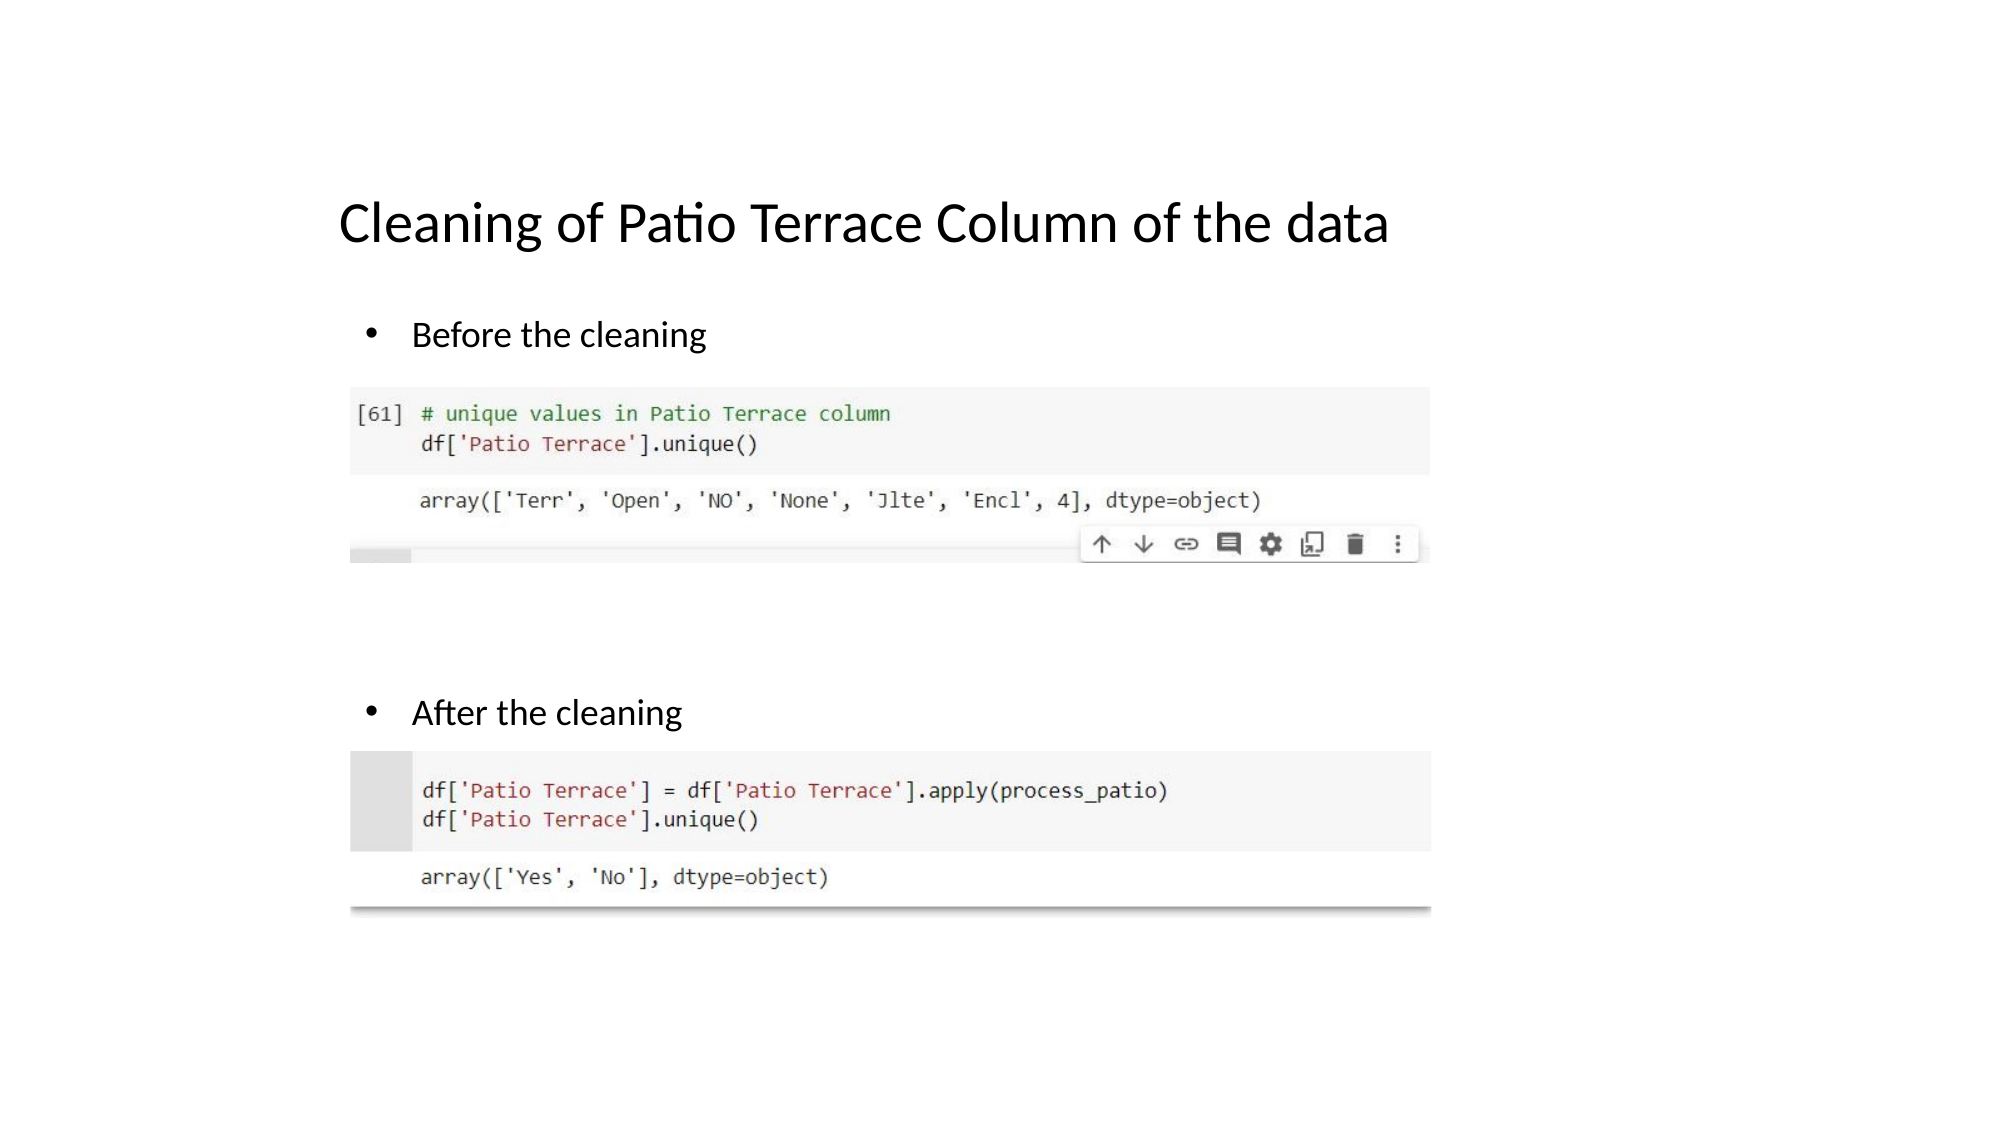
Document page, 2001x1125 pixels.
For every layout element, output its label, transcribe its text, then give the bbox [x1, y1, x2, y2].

list Cleaning of Patio Terrace Column of the data [324, 184, 1675, 303]
text_box After the cleaning [350, 680, 764, 741]
picture [350, 387, 1430, 563]
text_box Before the cleaning [350, 302, 764, 363]
picture [350, 751, 1432, 918]
